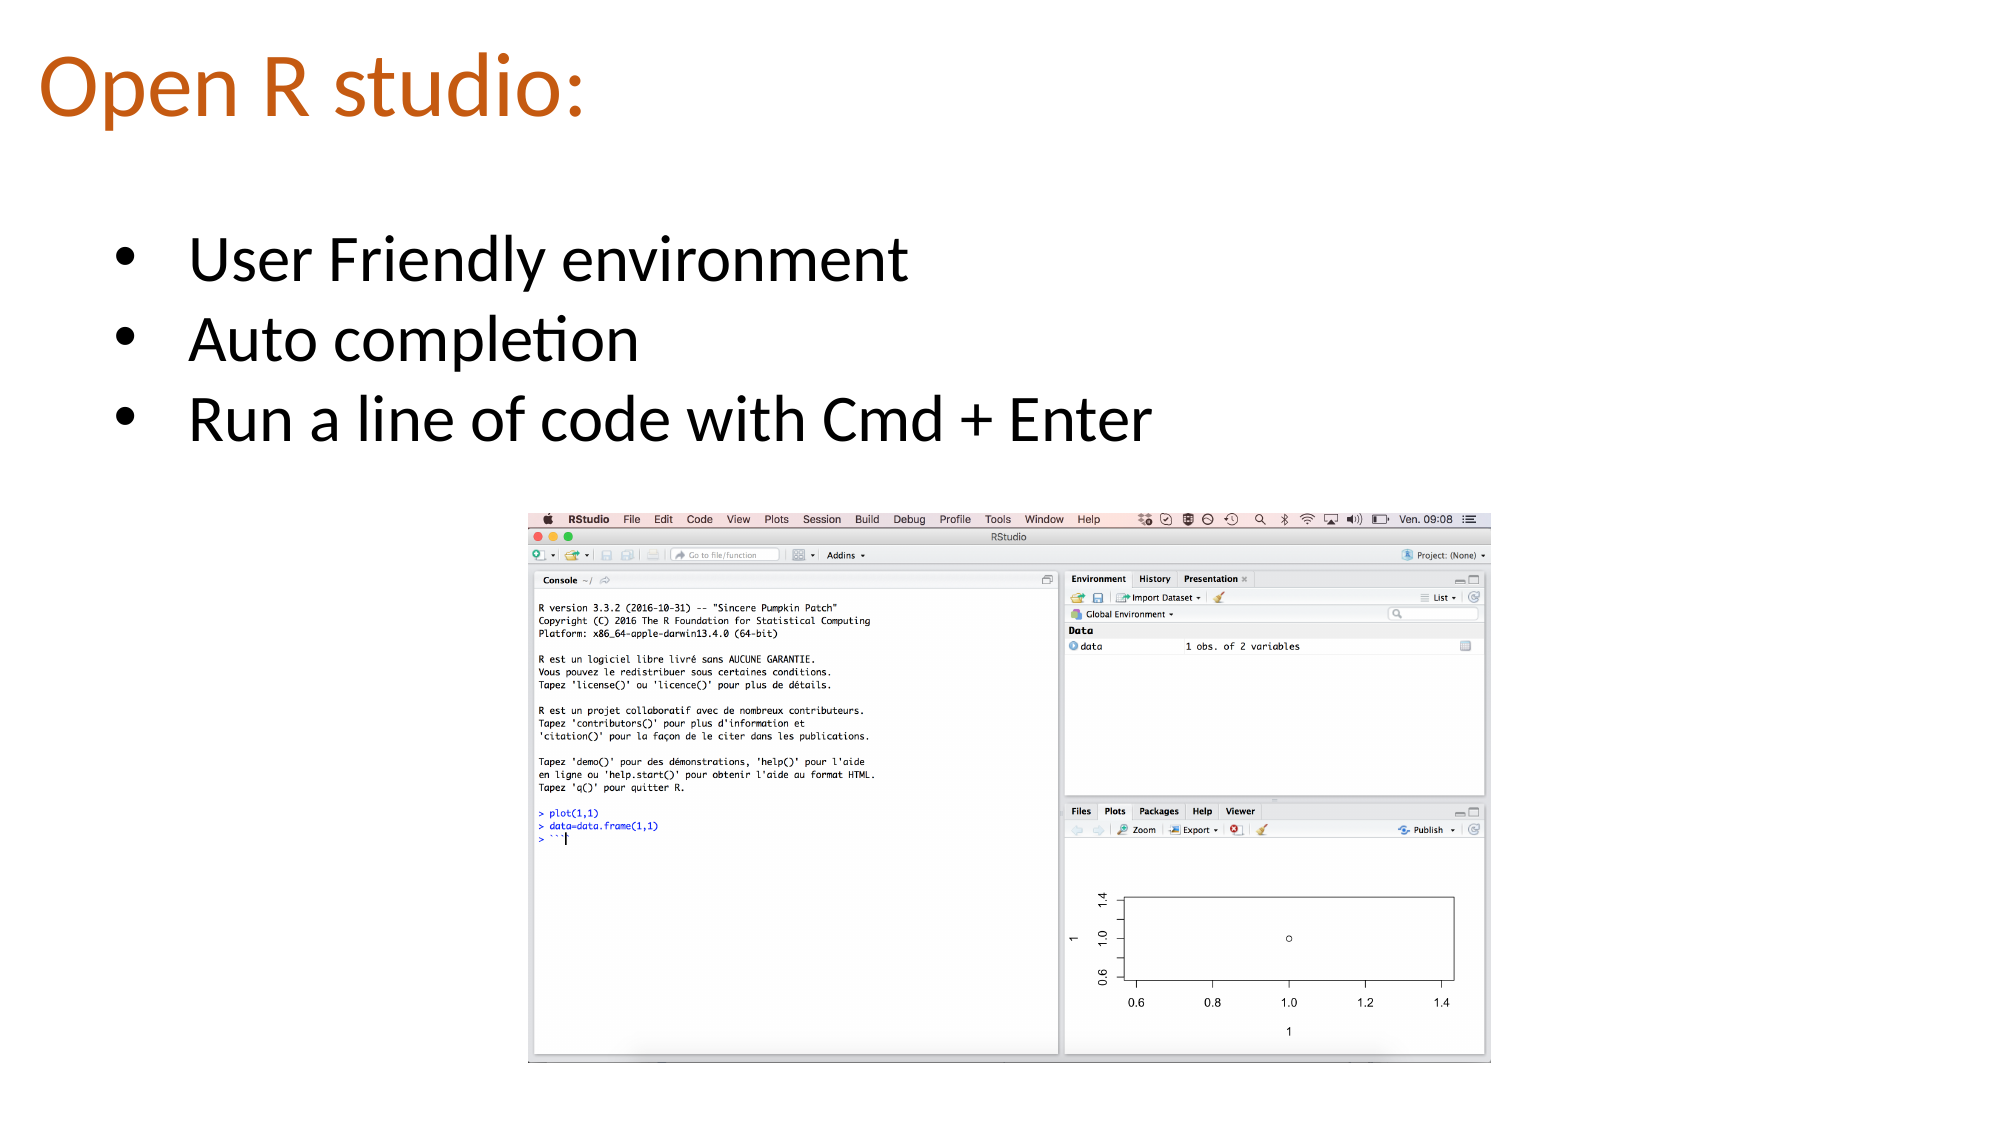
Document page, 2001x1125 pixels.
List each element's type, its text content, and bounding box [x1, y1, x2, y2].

picture [528, 513, 1491, 1064]
text_box Open R studio: User Friendly environment Auto completion Run a line of code with Cmd + Enter [23, 17, 1584, 463]
